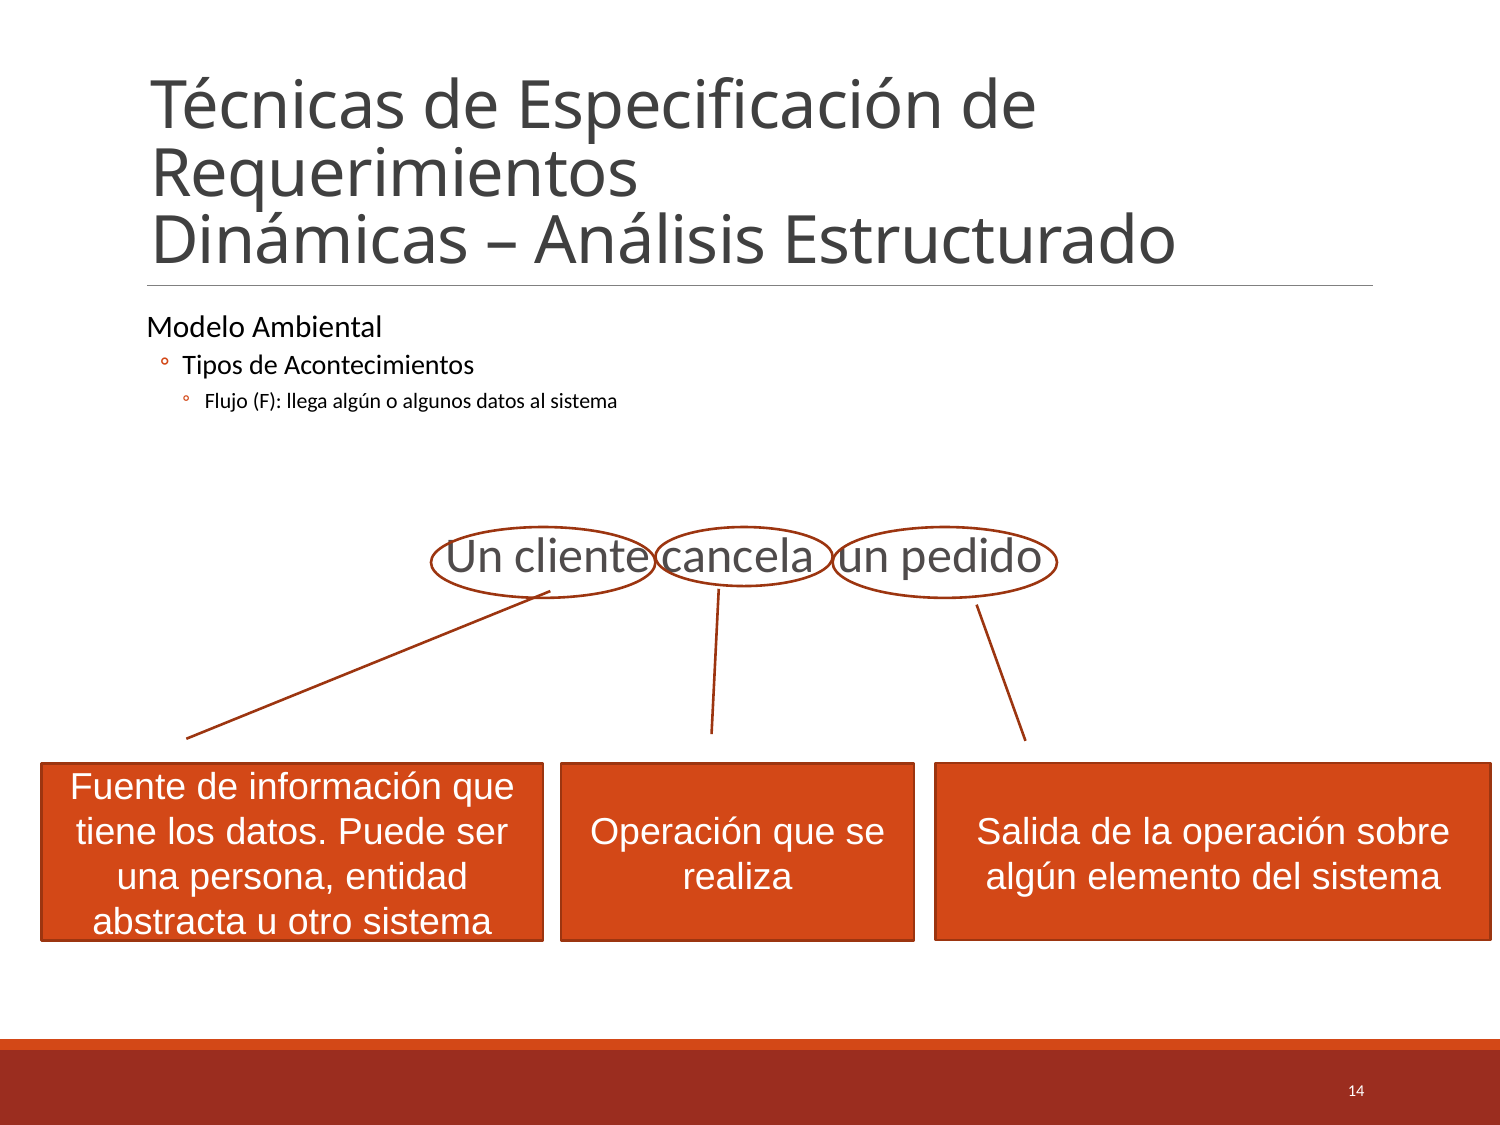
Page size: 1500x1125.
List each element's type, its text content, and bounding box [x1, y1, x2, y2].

text_box Operación que se realiza [710, 588, 721, 735]
text_box [831, 525, 1059, 600]
title Técnicas de Especificación de Requerimientos Dinámicas – Análisis Estructurado [135, 47, 1373, 285]
text_box Salida de la operación sobre algún elemento del sistema [975, 604, 1027, 742]
text_box Un cliente cancela un pedido [301, 515, 1187, 575]
text_box Operación que se realiza [560, 762, 915, 942]
text_box Fuente de información que tiene los datos. Puede ser una persona, entidad abstracta u otro sistema [40, 762, 544, 942]
text_box [429, 525, 657, 600]
text_box Fuente de información que tiene los datos. Puede ser una persona, entidad abstracta u otro sistema [185, 599, 532, 740]
list Modelo Ambiental Tipos de Acontecimientos Flujo (F): llega algún o algunos datos al sistema [135, 302, 1373, 963]
text_box [654, 525, 834, 588]
slide_number 14 [1218, 1059, 1380, 1120]
text_box Salida de la operación sobre algún elemento del sistema [934, 762, 1492, 941]
